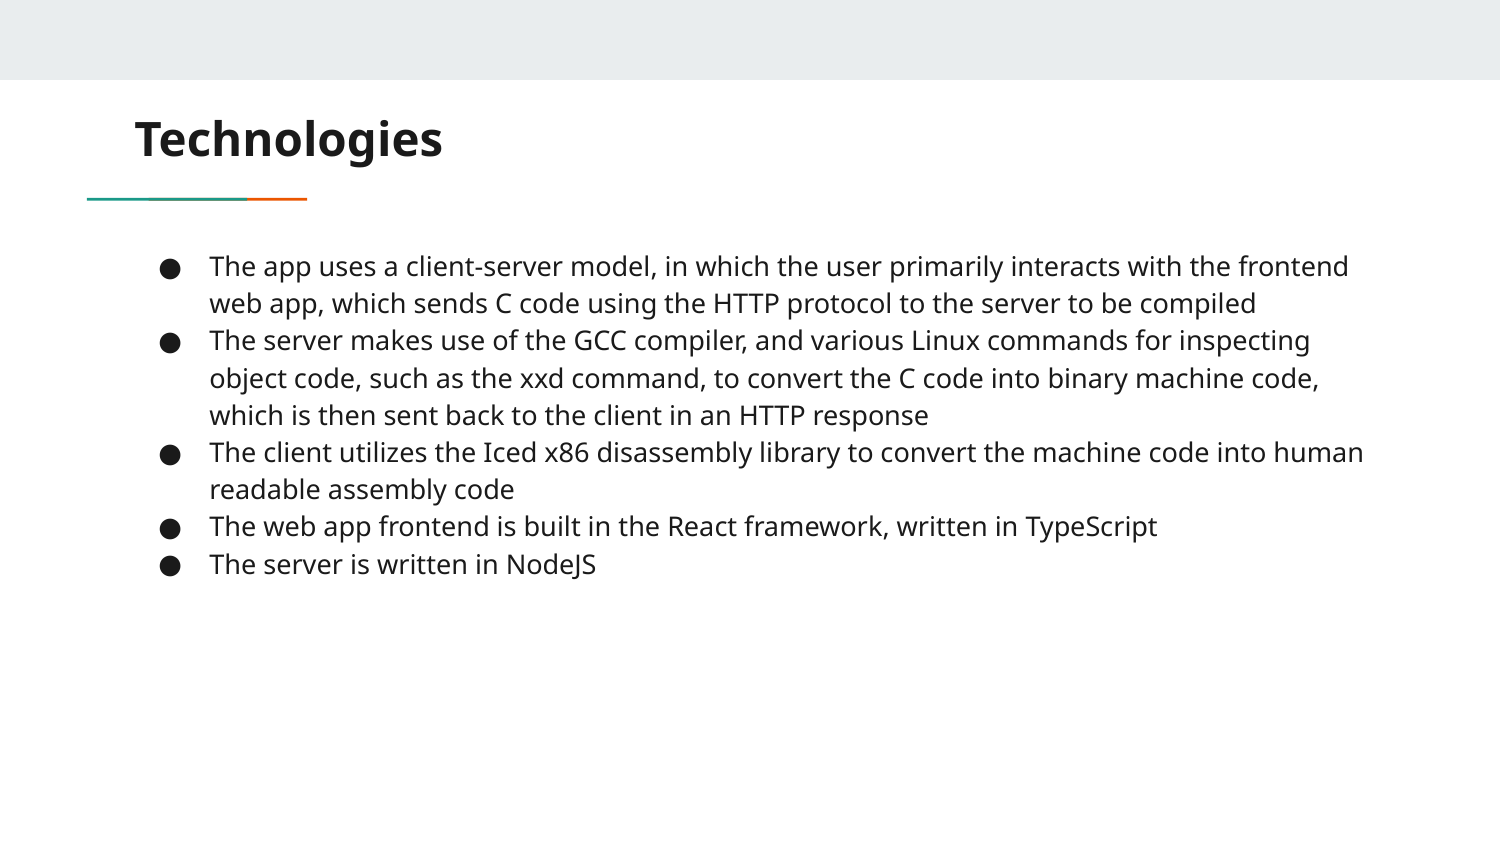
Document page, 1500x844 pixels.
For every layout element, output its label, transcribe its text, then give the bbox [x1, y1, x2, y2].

list The app uses a client-server model, in which the user primarily interacts with the frontend web app, which sends C code using the HTTP protocol to the server to be compiled The server makes use of the GCC compiler, and various Linux commands for inspecting object code, such as the xxd command, to convert the C code into binary machine code, which is then sent back to the client in an HTTP response The client utilizes the Iced x86 disassembly library to convert the machine code into human readable assembly code The web app frontend is built in the React framework, written in TypeScript The server is written in NodeJS [119, 229, 1381, 716]
title Technologies [119, 93, 1381, 182]
